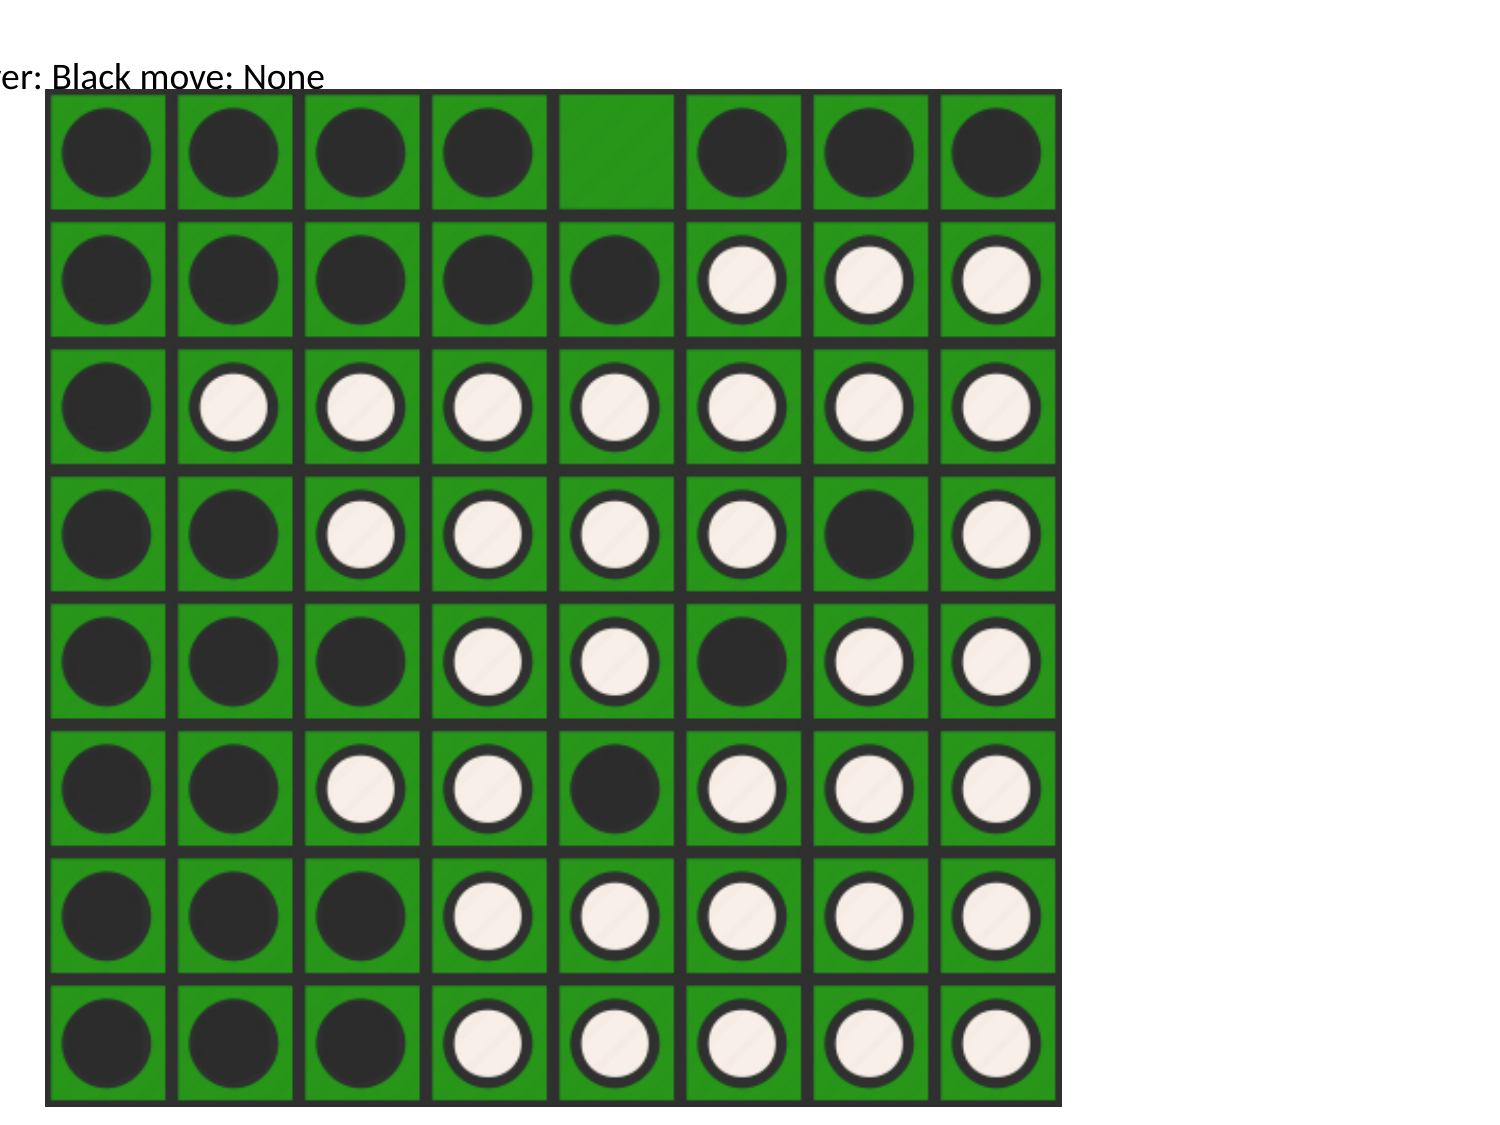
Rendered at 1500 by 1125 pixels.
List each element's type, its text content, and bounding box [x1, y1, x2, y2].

picture [44, 89, 1062, 1107]
text_box turn: 61 player: Black move: None [0, 44, 341, 105]
